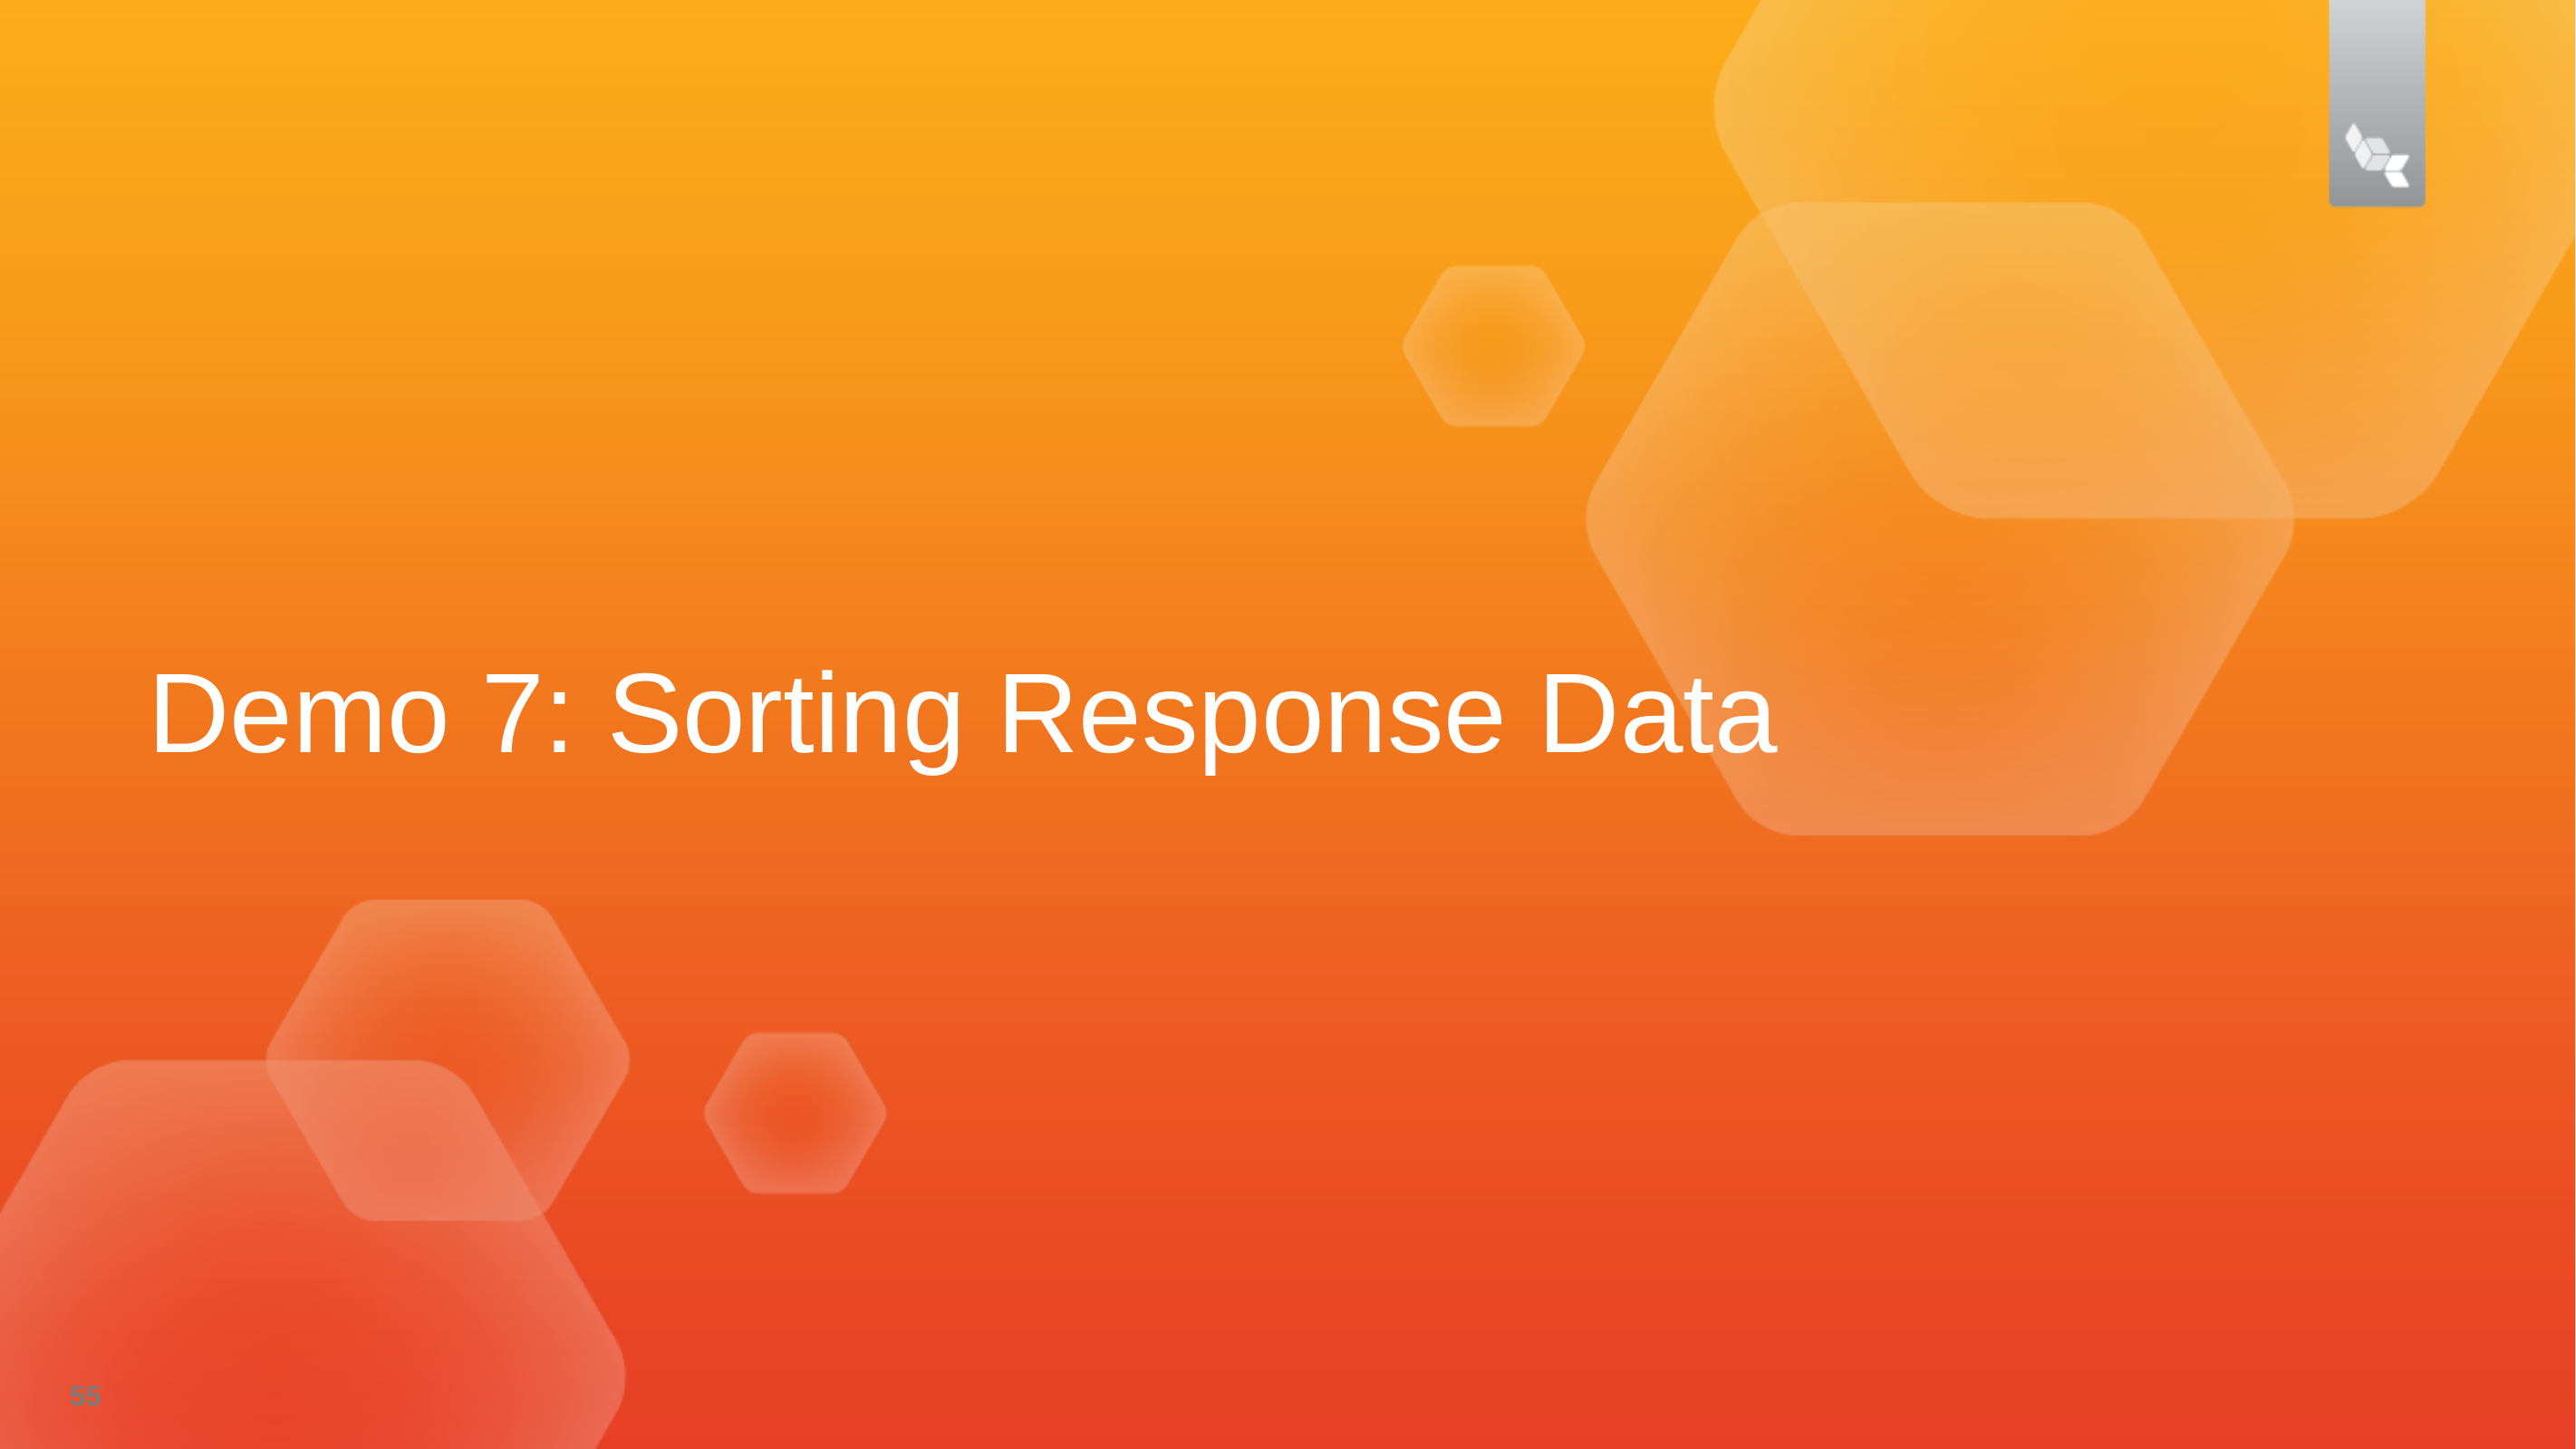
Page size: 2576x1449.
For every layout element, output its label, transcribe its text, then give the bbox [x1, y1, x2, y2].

picture [0, 0, 2576, 1449]
text_box 55 [46, 1366, 176, 1447]
list Demo 7: Sorting Response Data [124, 627, 1857, 812]
